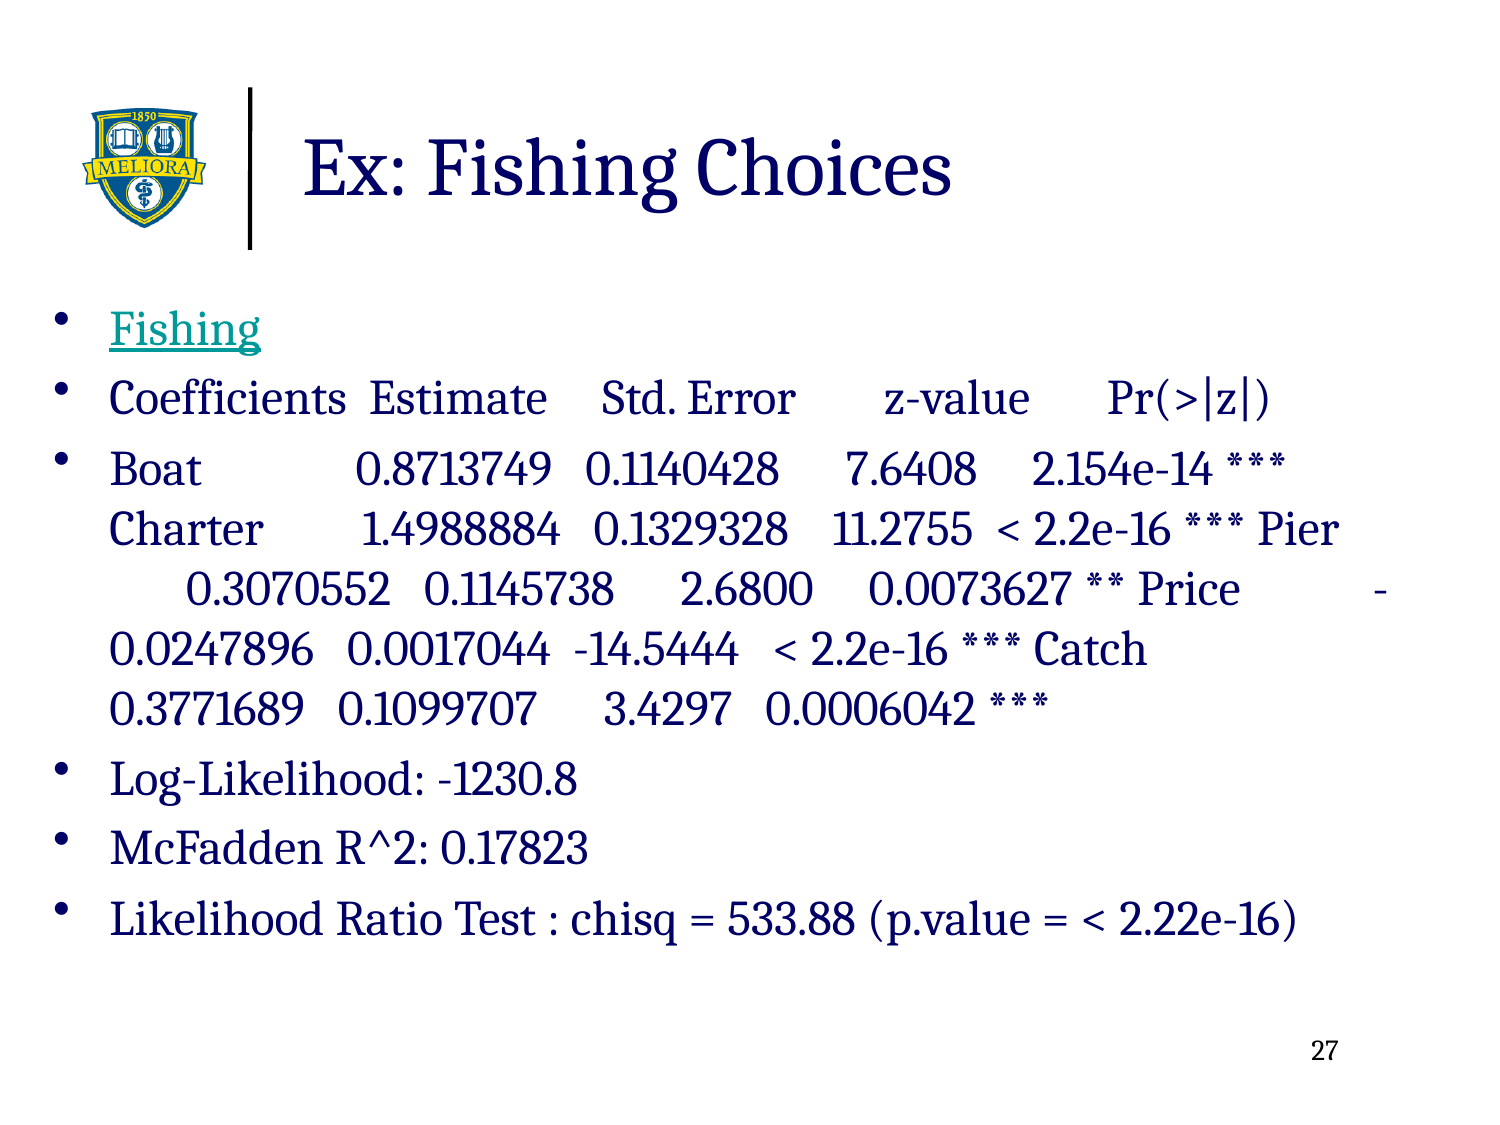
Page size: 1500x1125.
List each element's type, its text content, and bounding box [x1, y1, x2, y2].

slide_number 27 [1150, 1023, 1500, 1102]
title Ex: Fishing Choices [287, 87, 1438, 238]
picture [82, 108, 213, 238]
list Fishing Coefficients Estimate Std. Error z-value Pr(>|z|) Boat 0.8713749 0.1140428 7.6408 2.154e-14 *** Charter 1.4988884 0.1329328 11.2755 < 2.2e-16 *** Pier 0.3070552 0.1145738 2.6800 0.0073627 ** Price -0.0247896 0.0017044 -14.5444 < 2.2e-16 *** Catch 0.3771689 0.1099707 3.4297 0.0006042 *** Log-Likelihood: -1230.8 McFadden R^2: 0.17823 Likelihood Ratio Test : chisq = 533.88 (p.value = < 2.22e-16) [38, 287, 1439, 1000]
